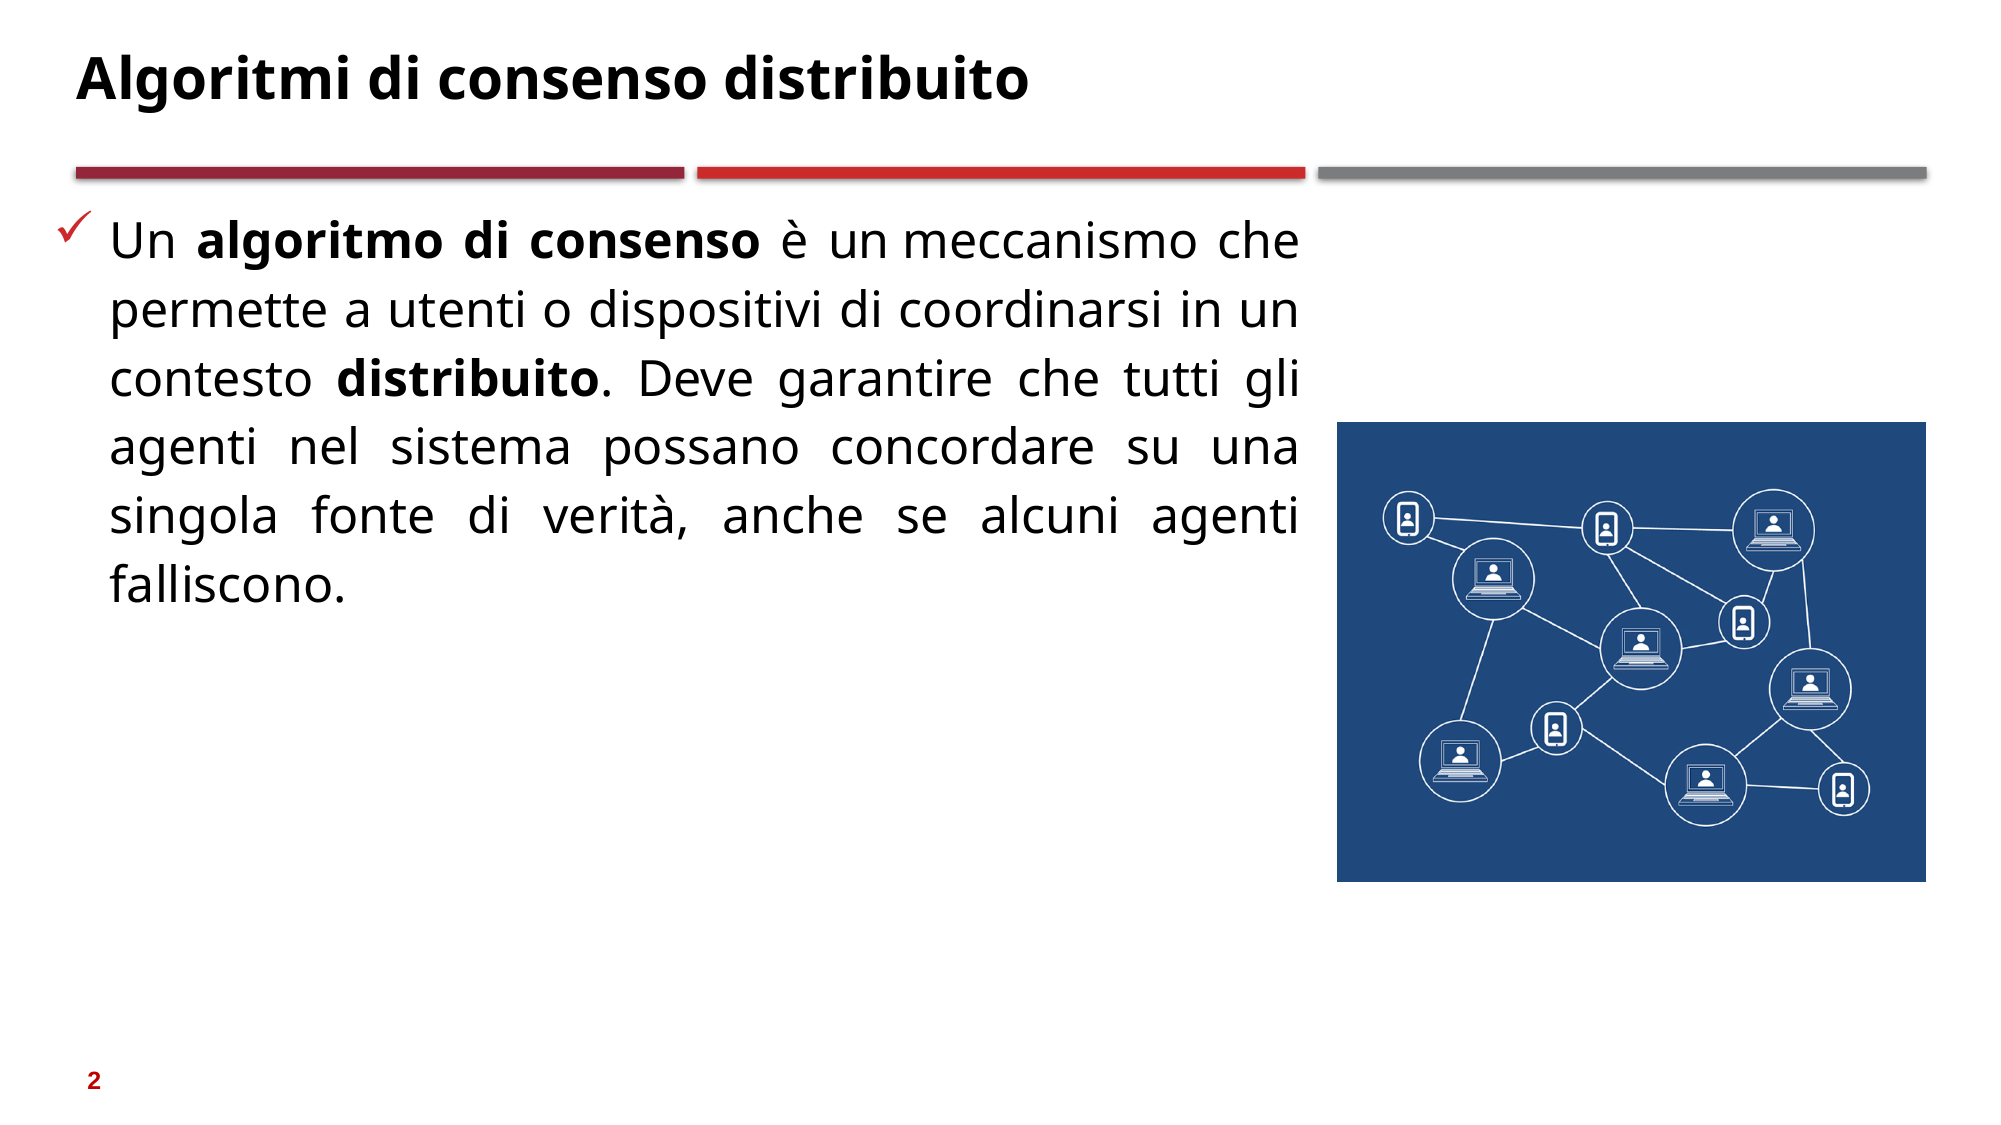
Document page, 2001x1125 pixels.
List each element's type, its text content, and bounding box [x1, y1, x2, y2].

picture [1336, 421, 1926, 883]
title Algoritmi di consenso distribuito [76, 47, 1926, 174]
slide_number 2 [53, 1049, 136, 1110]
list Un algoritmo di consenso è un meccanismo che permette a utenti o dispositivi di coordinarsi in un contesto distribuito. Deve garantire che tutti gli agenti nel sistema possano concordare su una singola fonte di verità, anche se alcuni agenti falliscono. [53, 199, 1302, 920]
